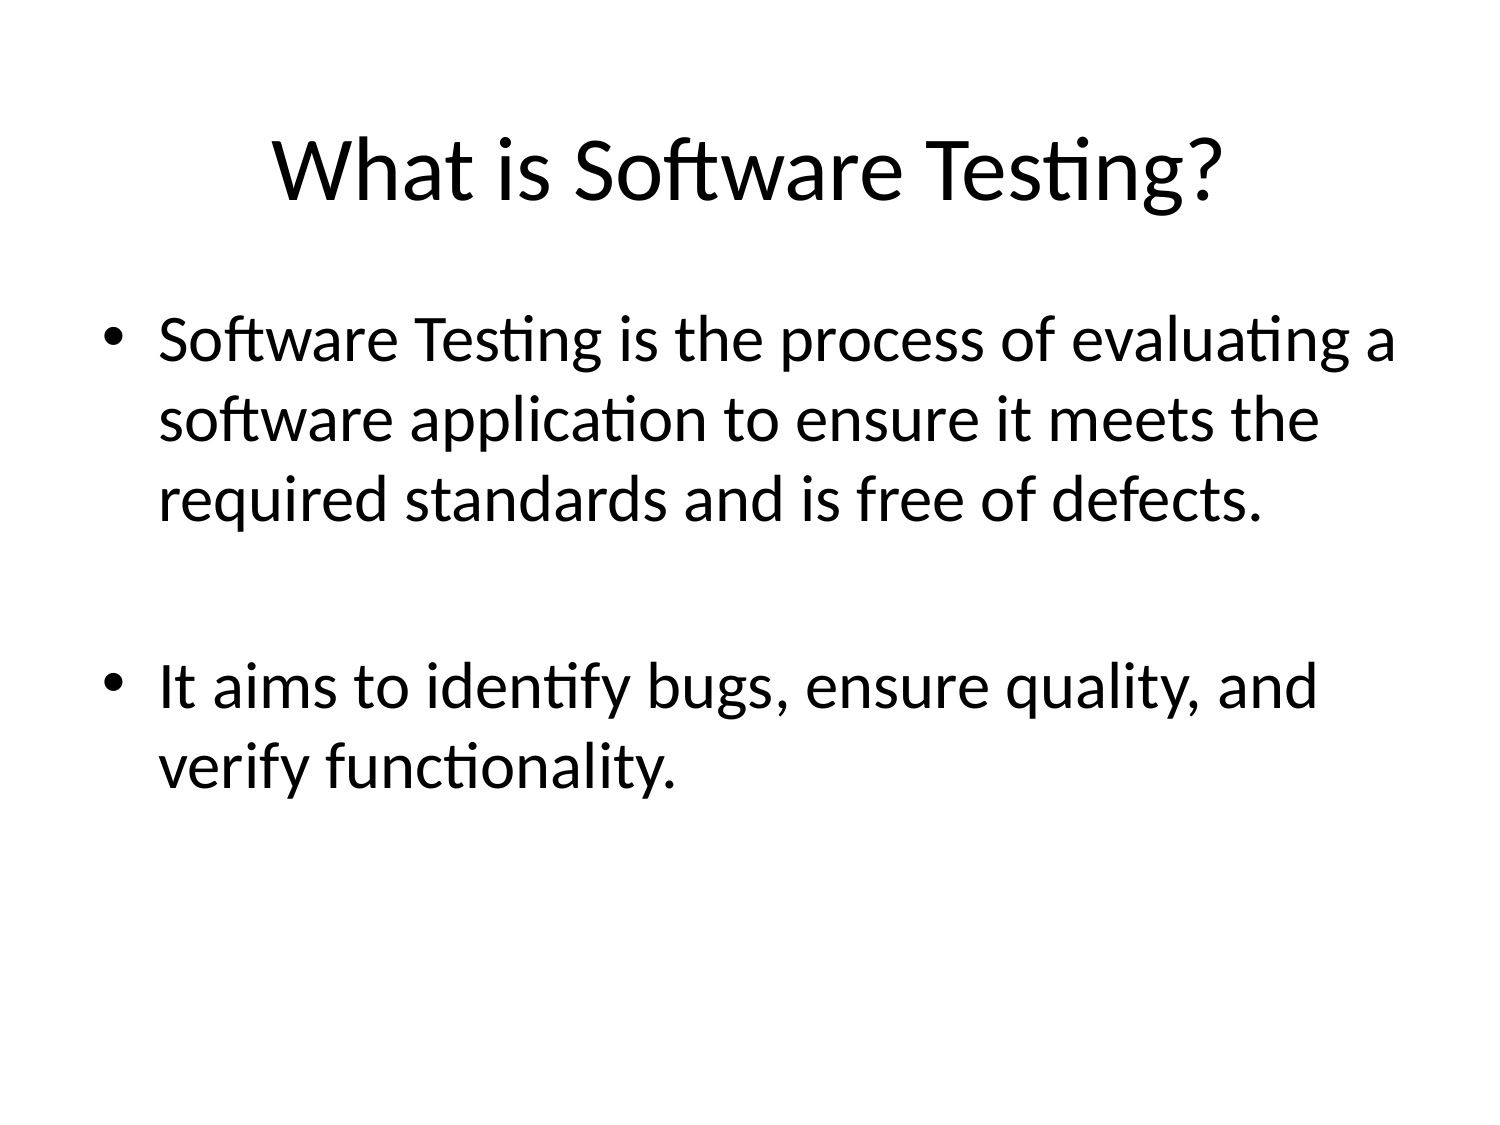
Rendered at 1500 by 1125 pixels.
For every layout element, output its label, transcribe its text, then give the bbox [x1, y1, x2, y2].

list Software Testing is the process of evaluating a software application to ensure it meets the required standards and is free of defects. It aims to identify bugs, ensure quality, and verify functionality. [86, 287, 1437, 1030]
title What is Software Testing? [75, 70, 1425, 258]
